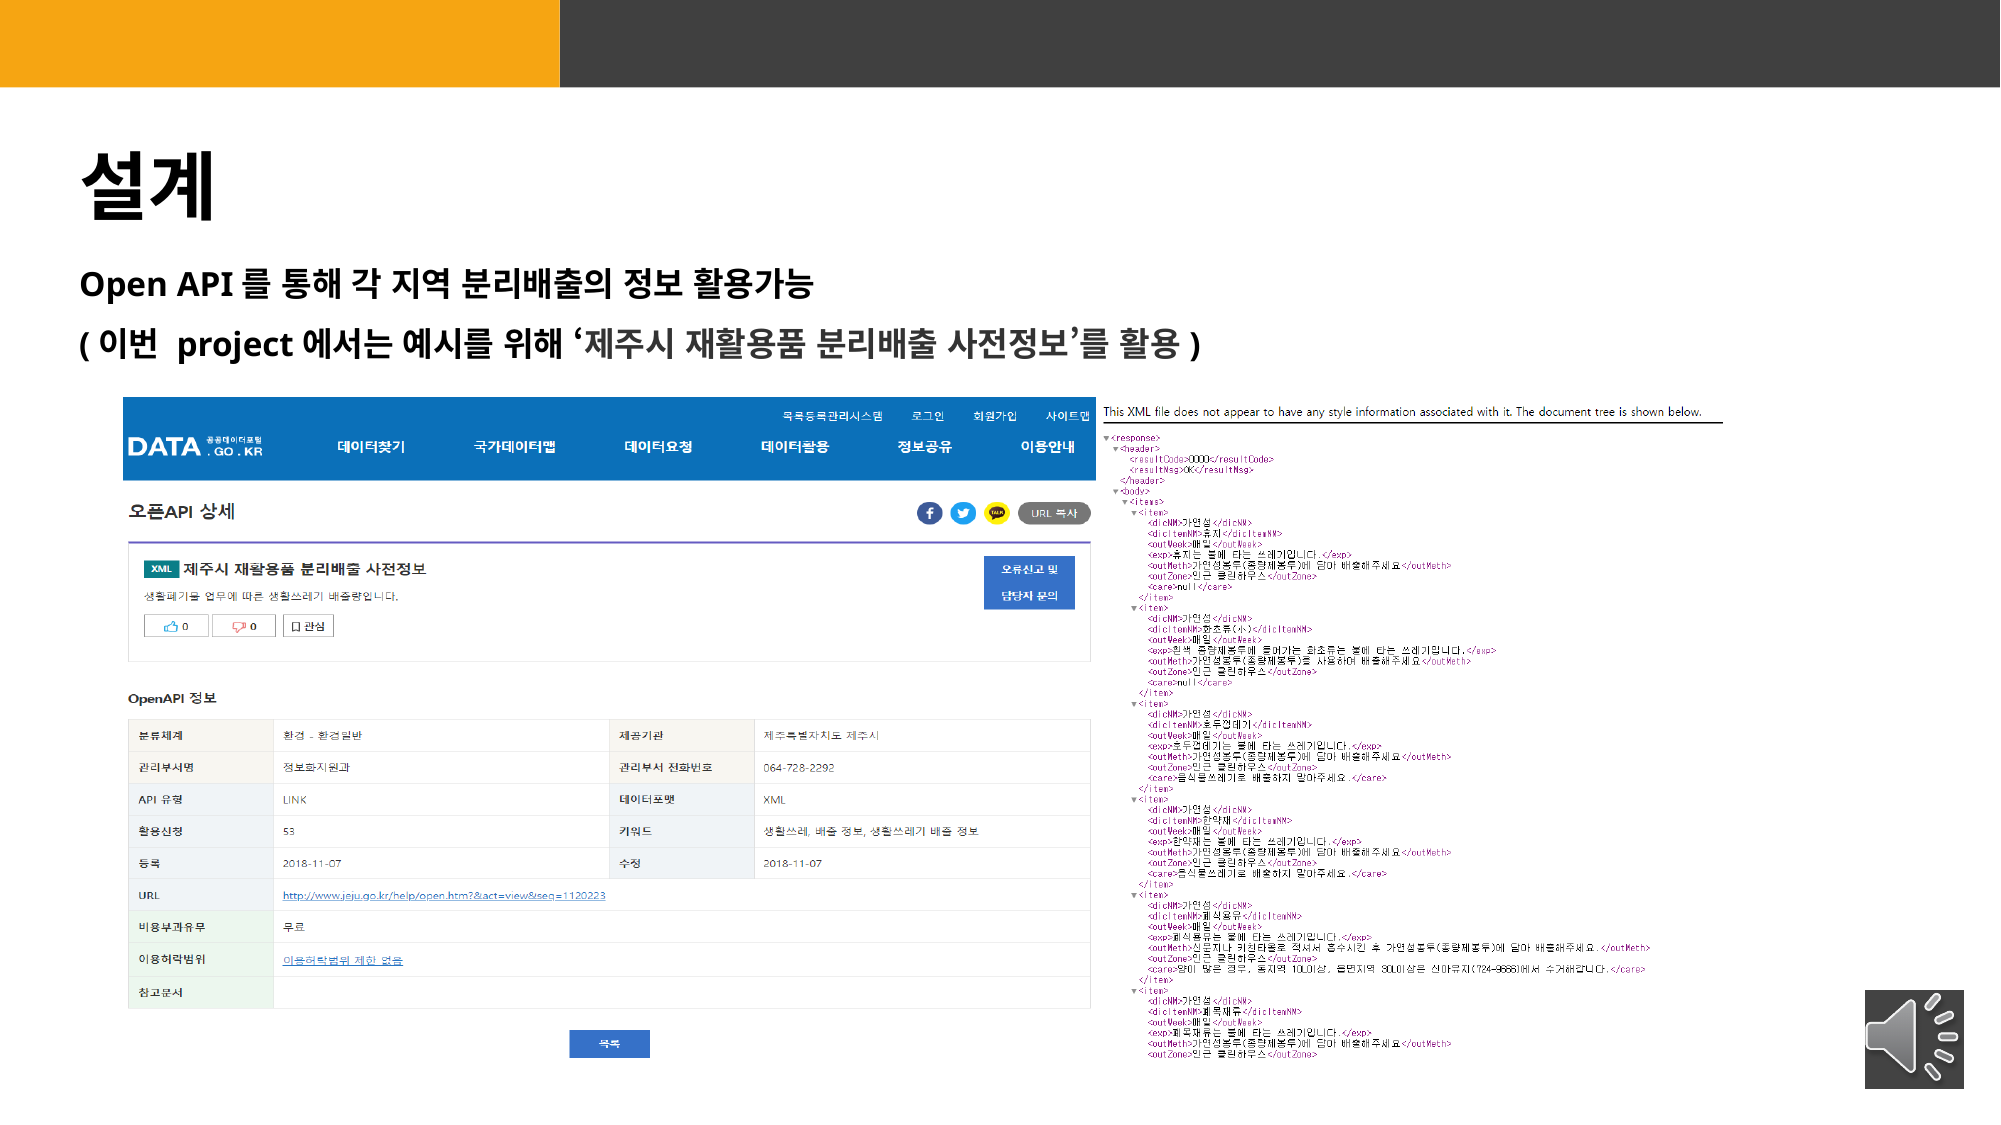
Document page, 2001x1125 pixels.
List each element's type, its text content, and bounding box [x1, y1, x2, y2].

text_box 설계 [64, 126, 1936, 255]
picture [1864, 989, 1965, 1090]
text_box Open API를 통해 각 지역 분리배출의 정보 활용가능 (이번 project에서는 예시를 위해 ‘제주시 재활용품 분리배출 사전정보’를 활용) [64, 235, 1723, 371]
picture [123, 397, 1723, 1060]
